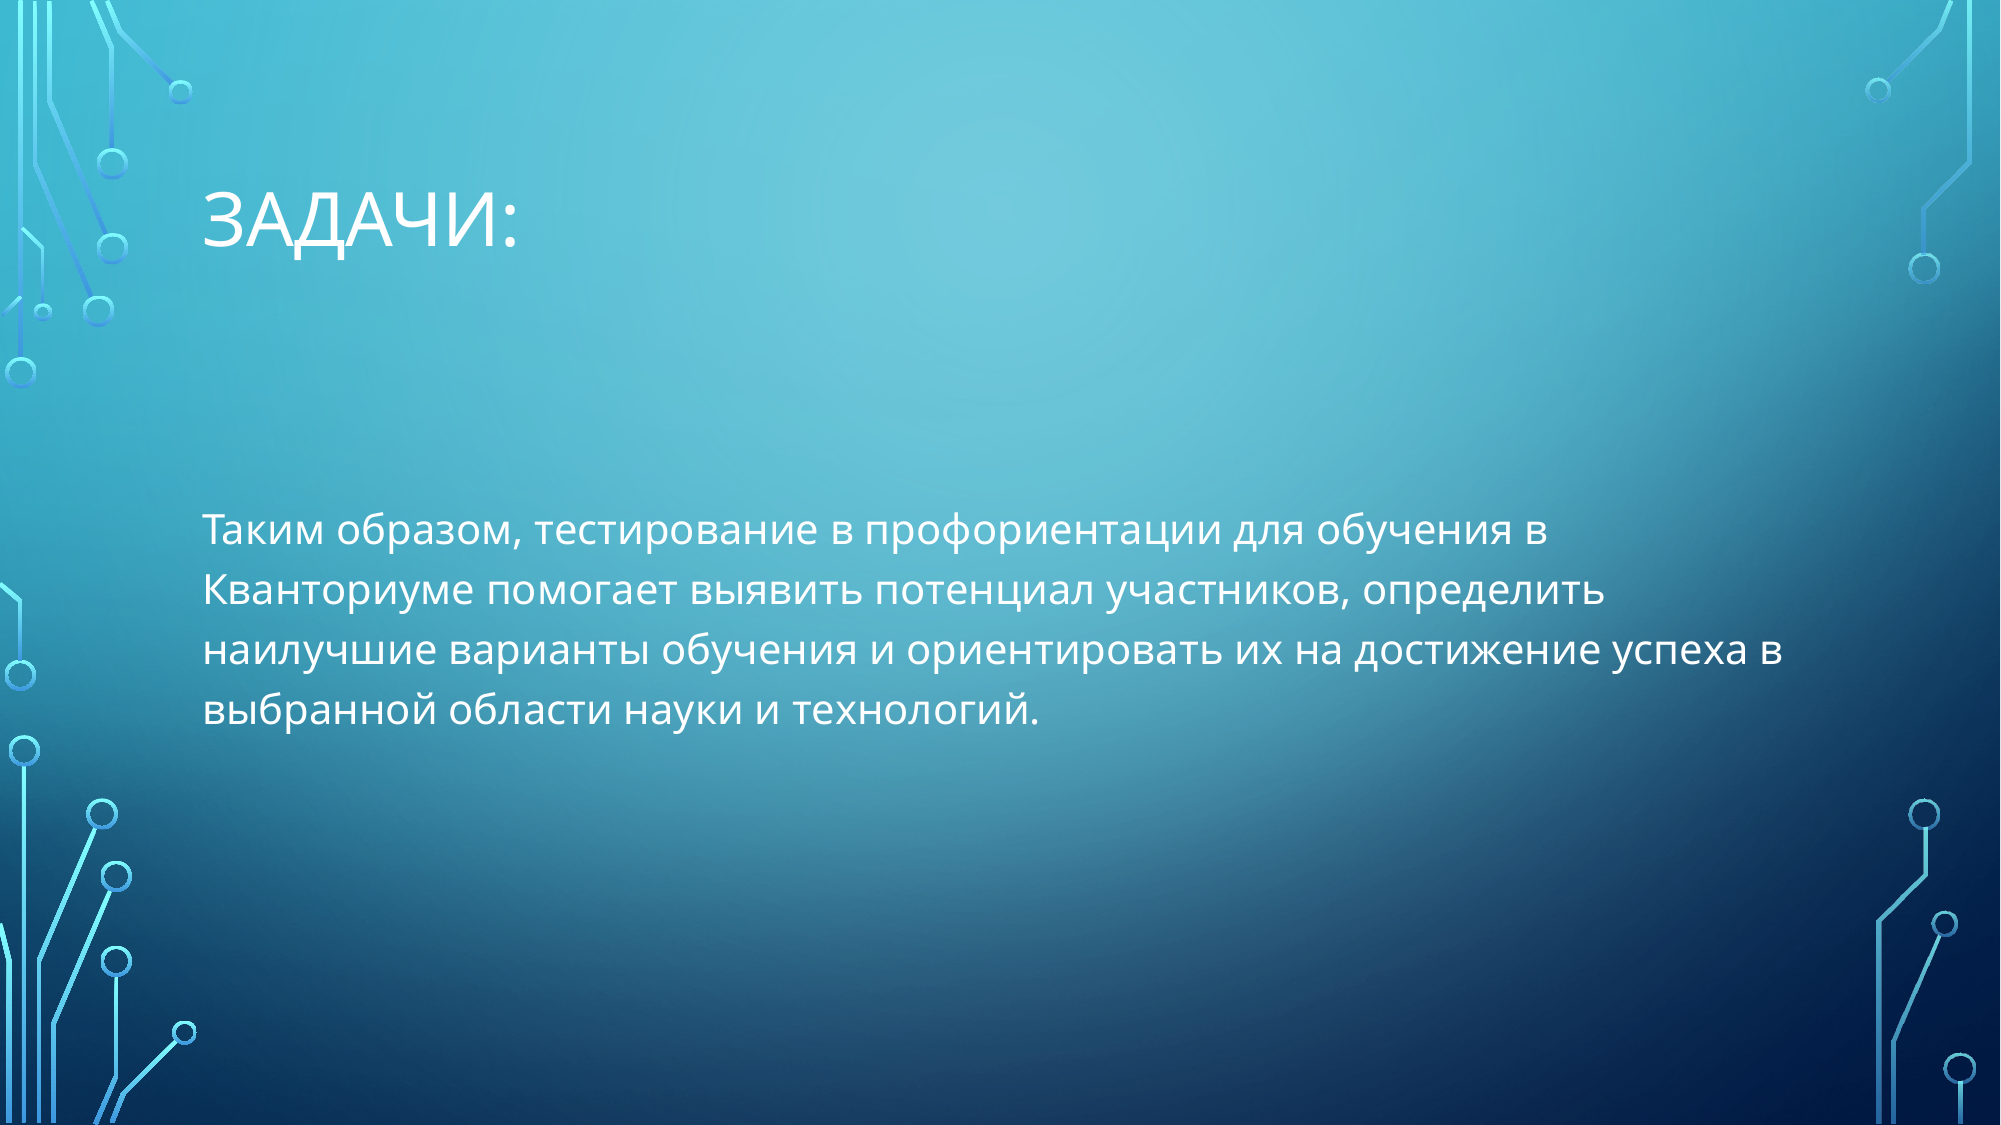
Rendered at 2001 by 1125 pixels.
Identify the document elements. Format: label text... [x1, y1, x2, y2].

title задачи: [187, 101, 1813, 344]
list Таким образом, тестирование в профориентации для обучения в Кванториуме помогает выявить потенциал участников, определить наилучшие варианты обучения и ориентировать их на достижение успеха в выбранной области науки и технологий. [187, 369, 1813, 950]
